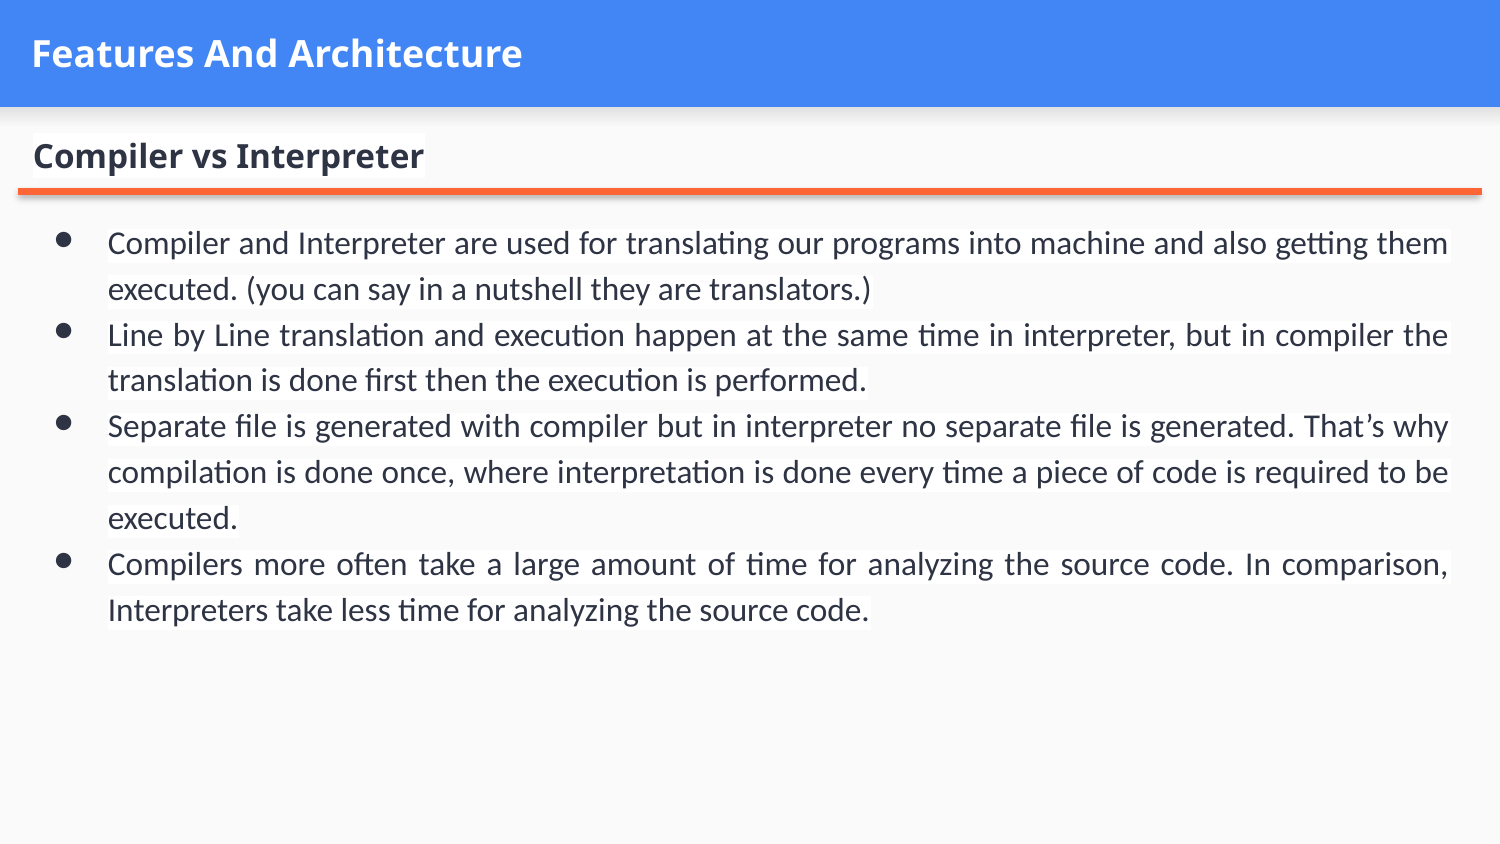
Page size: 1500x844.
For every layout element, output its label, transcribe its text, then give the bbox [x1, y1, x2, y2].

text_box Compiler vs Interpreter Compiler and Interpreter are used for translating our programs into machine and also getting them executed. (you can say in a nutshell they are translators.) Line by Line translation and execution happen at the same time in interpreter, but in compiler the translation is done first then the execution is performed. Separate file is generated with compiler but in interpreter no separate file is generated. That’s why compilation is done once, where interpretation is done every time a piece of code is required to be executed. Compilers more often take a large amount of time for analyzing the source code. In comparison, Interpreters take less time for analyzing the source code. [17, 201, 1466, 643]
title Features And Architecture [16, 2, 1464, 102]
text_box Compiler vs Interpreter Compiler and Interpreter are used for translating our programs into machine and also getting them executed. (you can say in a nutshell they are translators.) Line by Line translation and execution happen at the same time in interpreter, but in compiler the translation is done first then the execution is performed. Separate file is generated with compiler but in interpreter no separate file is generated. That’s why compilation is done once, where interpretation is done every time a piece of code is required to be executed. Compilers more often take a large amount of time for analyzing the source code. In comparison, Interpreters take less time for analyzing the source code. [17, 113, 1466, 188]
